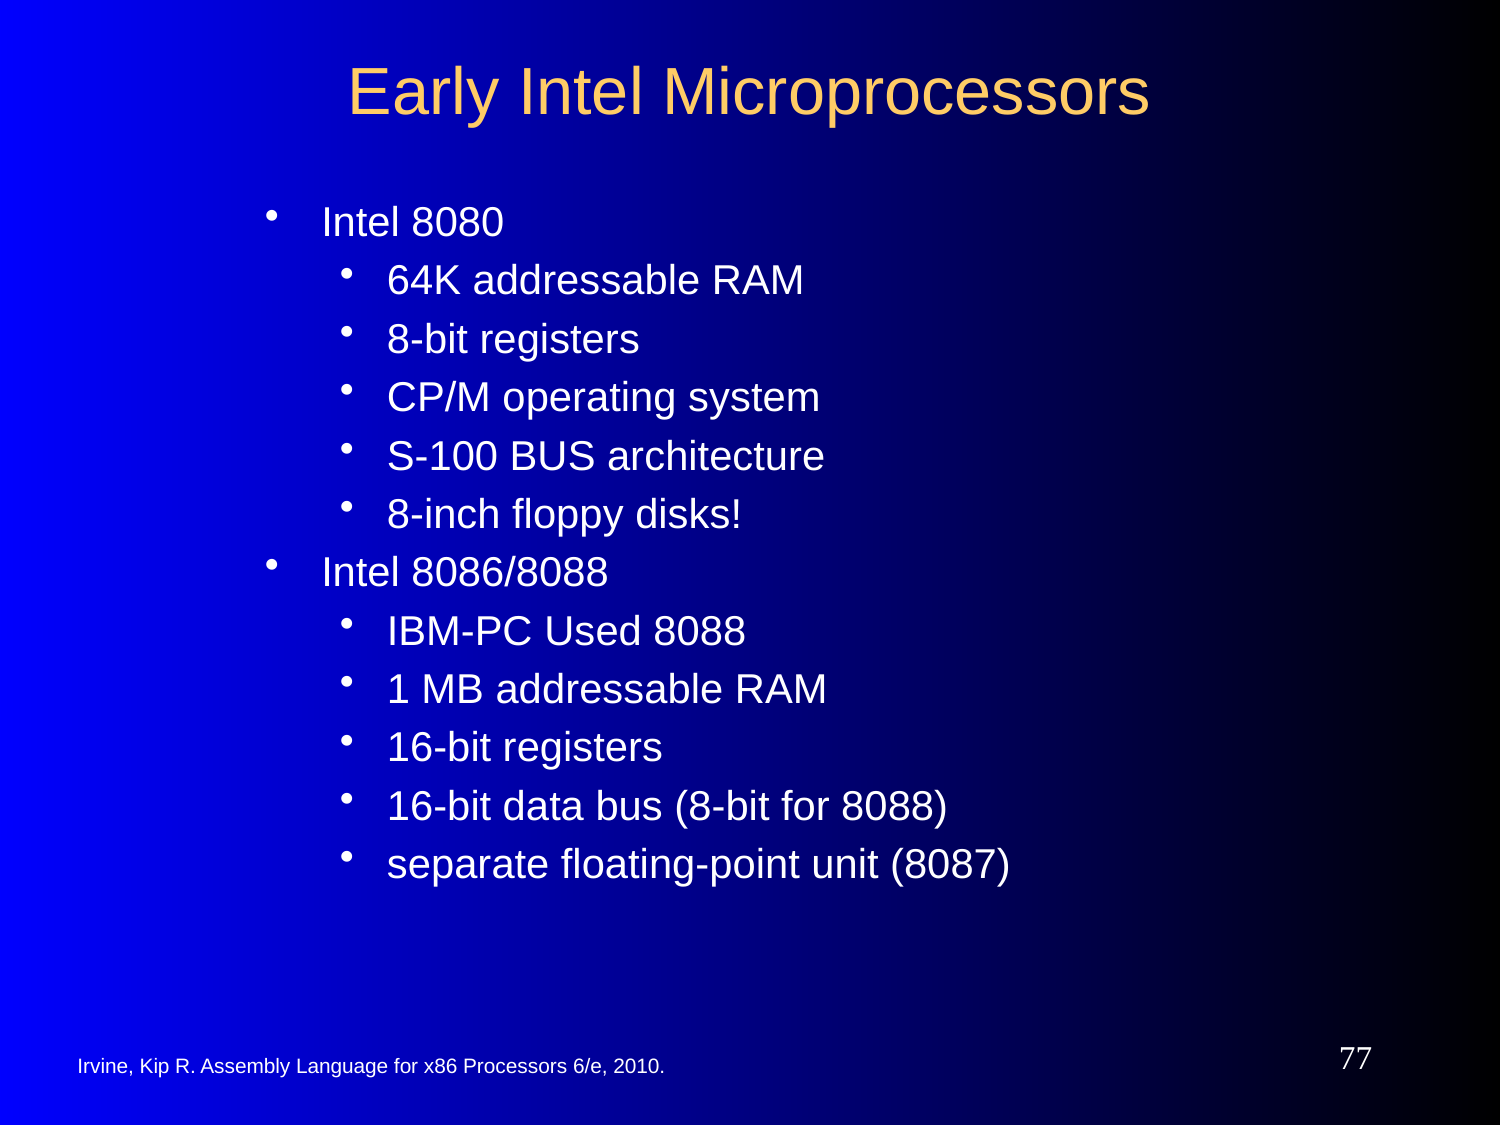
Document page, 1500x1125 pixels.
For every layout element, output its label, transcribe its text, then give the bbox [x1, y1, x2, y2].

footer Irvine, Kip R. Assembly Language for x86 Processors 6/e, 2010. [62, 1039, 776, 1091]
slide_number 77 [1224, 1024, 1388, 1088]
title Early Intel Microprocessors [112, 37, 1388, 138]
list Intel 8080 64K addressable RAM 8-bit registers CP/M operating system S-100 BUS architecture 8-inch floppy disks! Intel 8086/8088 IBM-PC Used 8088 1 MB addressable RAM 16-bit registers 16-bit data bus (8-bit for 8088) separate floating-point unit (8087) [249, 187, 1238, 938]
